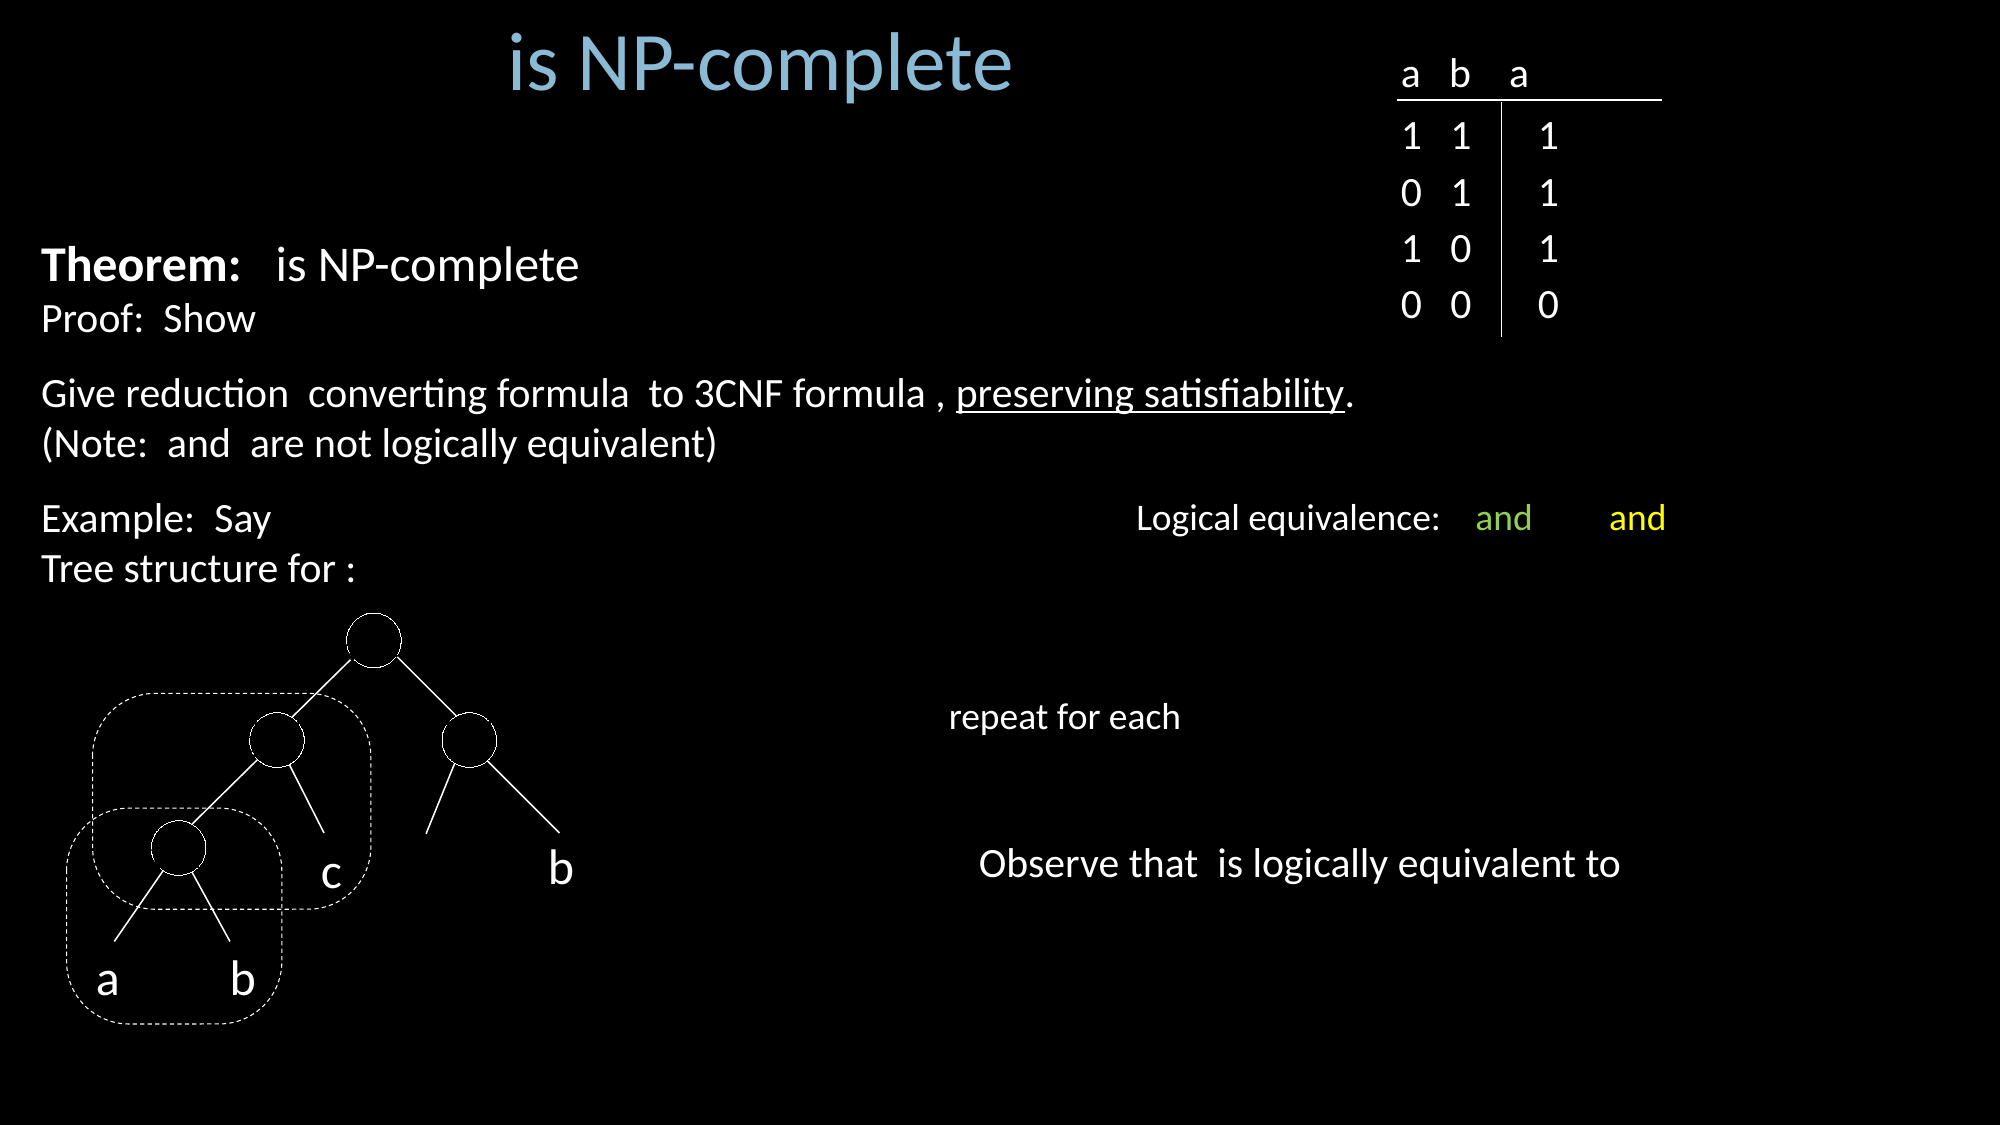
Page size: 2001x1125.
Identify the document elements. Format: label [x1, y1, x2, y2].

text_box [1385, 38, 1930, 338]
text_box [80, 598, 590, 1015]
text_box [96, 1015, 252, 1025]
text_box [66, 831, 80, 1001]
